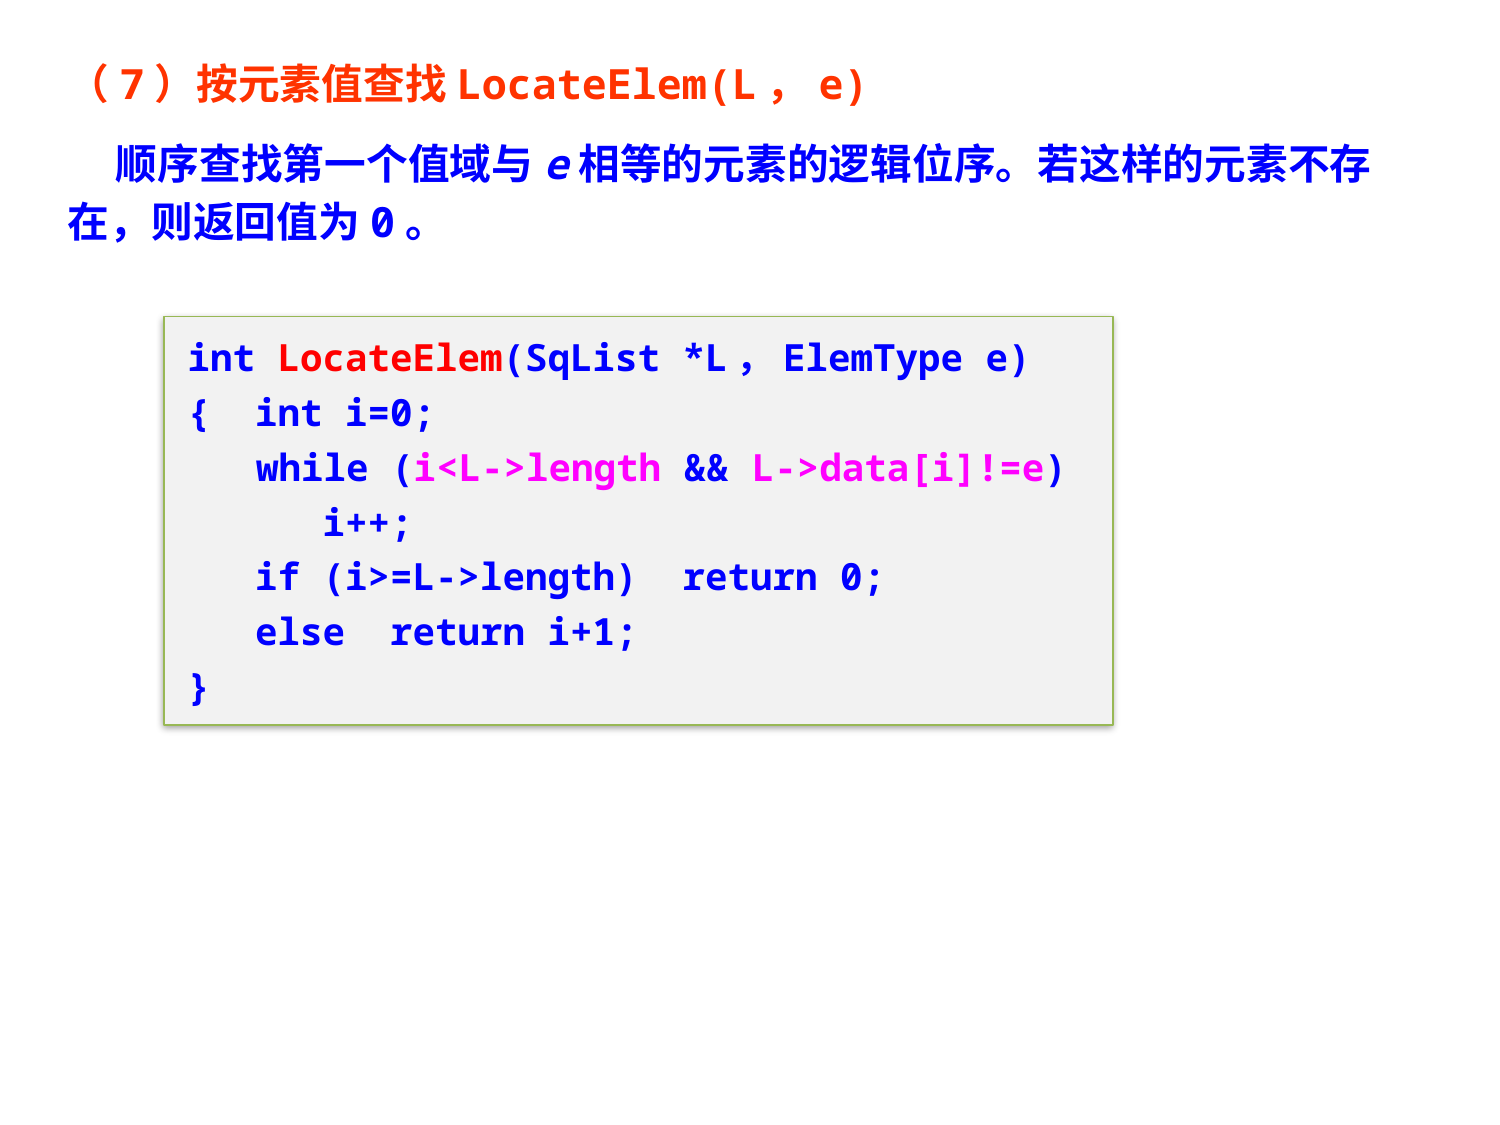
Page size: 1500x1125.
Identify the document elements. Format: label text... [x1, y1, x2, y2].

text_box （7）按元素值查找LocateElem(L，e) 顺序查找第一个值域与e相等的元素的逻辑位序。若这样的元素不存在，则返回值为0。 [53, 42, 1454, 254]
text_box int LocateElem(SqList *L，ElemType e) { int i=0; while (i<L->length && L->data[i]!=e) i++; if (i>=L->length) return 0; else return i+1; } [163, 316, 1114, 726]
